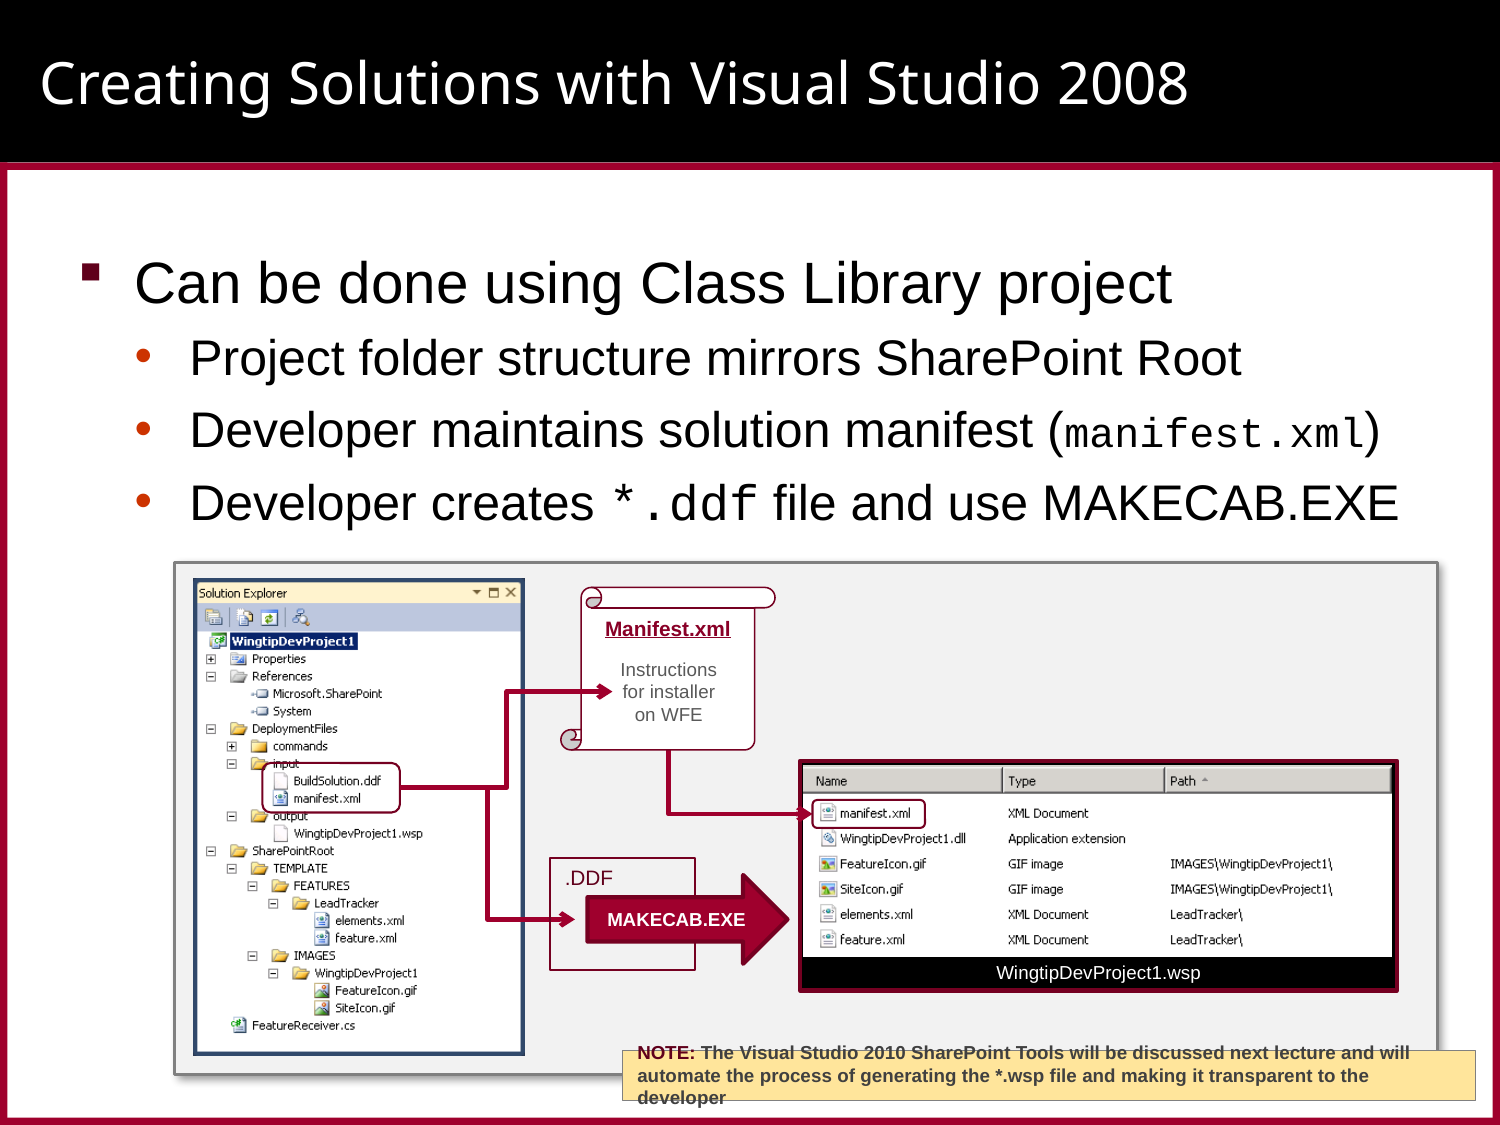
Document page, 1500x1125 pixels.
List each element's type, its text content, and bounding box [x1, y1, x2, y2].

text_box MAKECAB.EXE [585, 873, 789, 966]
text_box .DDF [585, 855, 697, 895]
text_box NOTE: The Visual Studio 2010 SharePoint Tools will be discussed next lecture and will automate the process of generating the *.wsp file and making it transparent to the developer [620, 1048, 1477, 1102]
list Can be done using Class Library project Project folder structure mirrors SharePoint Root Developer maintains solution manifest (manifest.xml) Developer creates *.ddf file and use MAKECAB.EXE [62, 237, 1438, 1088]
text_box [399, 787, 576, 920]
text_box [799, 760, 1398, 991]
picture [193, 578, 526, 1057]
title Creating Solutions with Visual Studio 2008 [24, 12, 1438, 150]
text_box Instructions for installer on WFE [587, 650, 750, 733]
text_box .DDF [548, 920, 697, 972]
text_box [399, 691, 613, 789]
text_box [699, 701, 782, 846]
